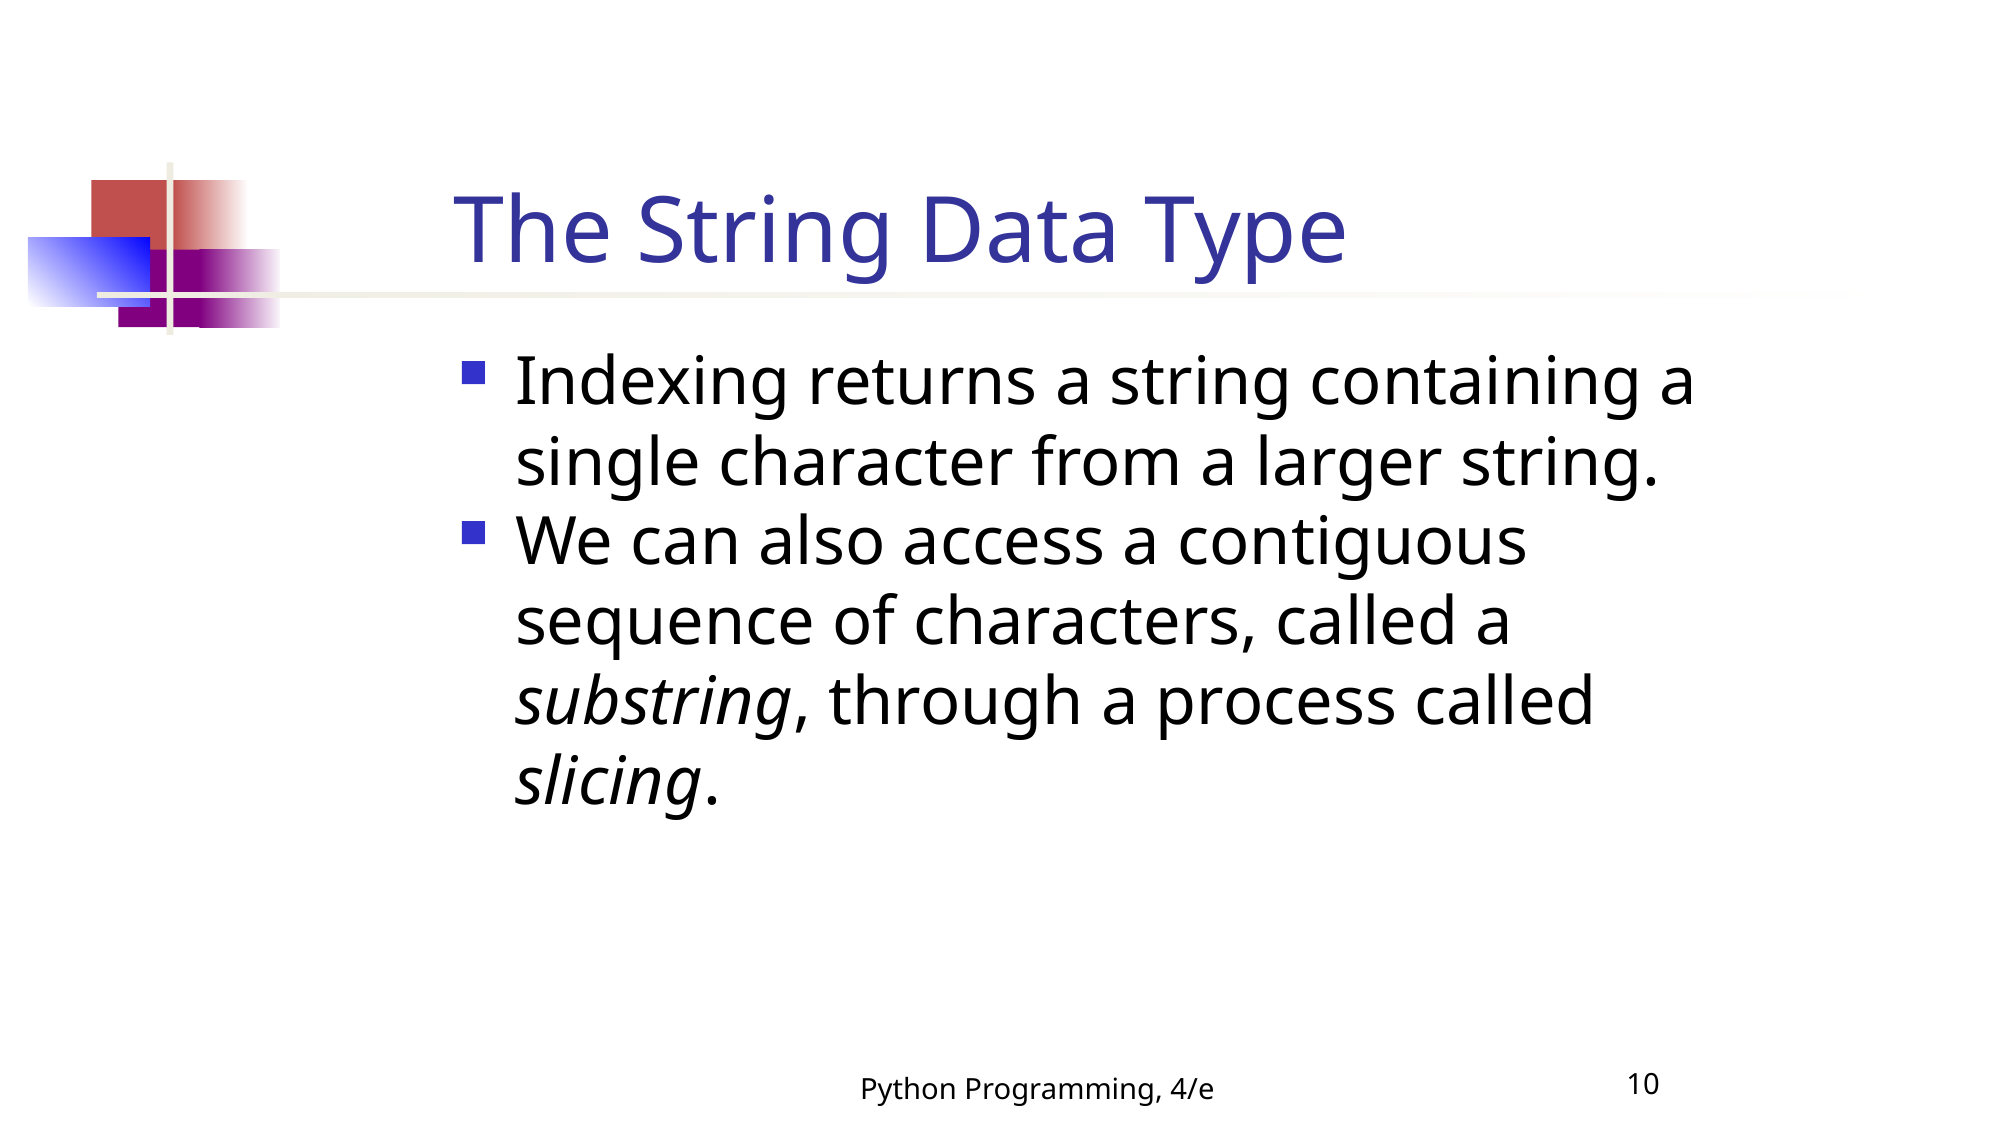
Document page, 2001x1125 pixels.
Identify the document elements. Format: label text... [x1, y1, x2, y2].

text_box Python Programming, 4/e [799, 1037, 1275, 1113]
text_box Indexing returns a string containing a single character from a larger string. We can also access a contiguous sequence of characters, called a substring, through a process called slicing. [443, 330, 1719, 1006]
text_box The String Data Type [438, 101, 1717, 289]
text_box 10 [1362, 1037, 1675, 1113]
